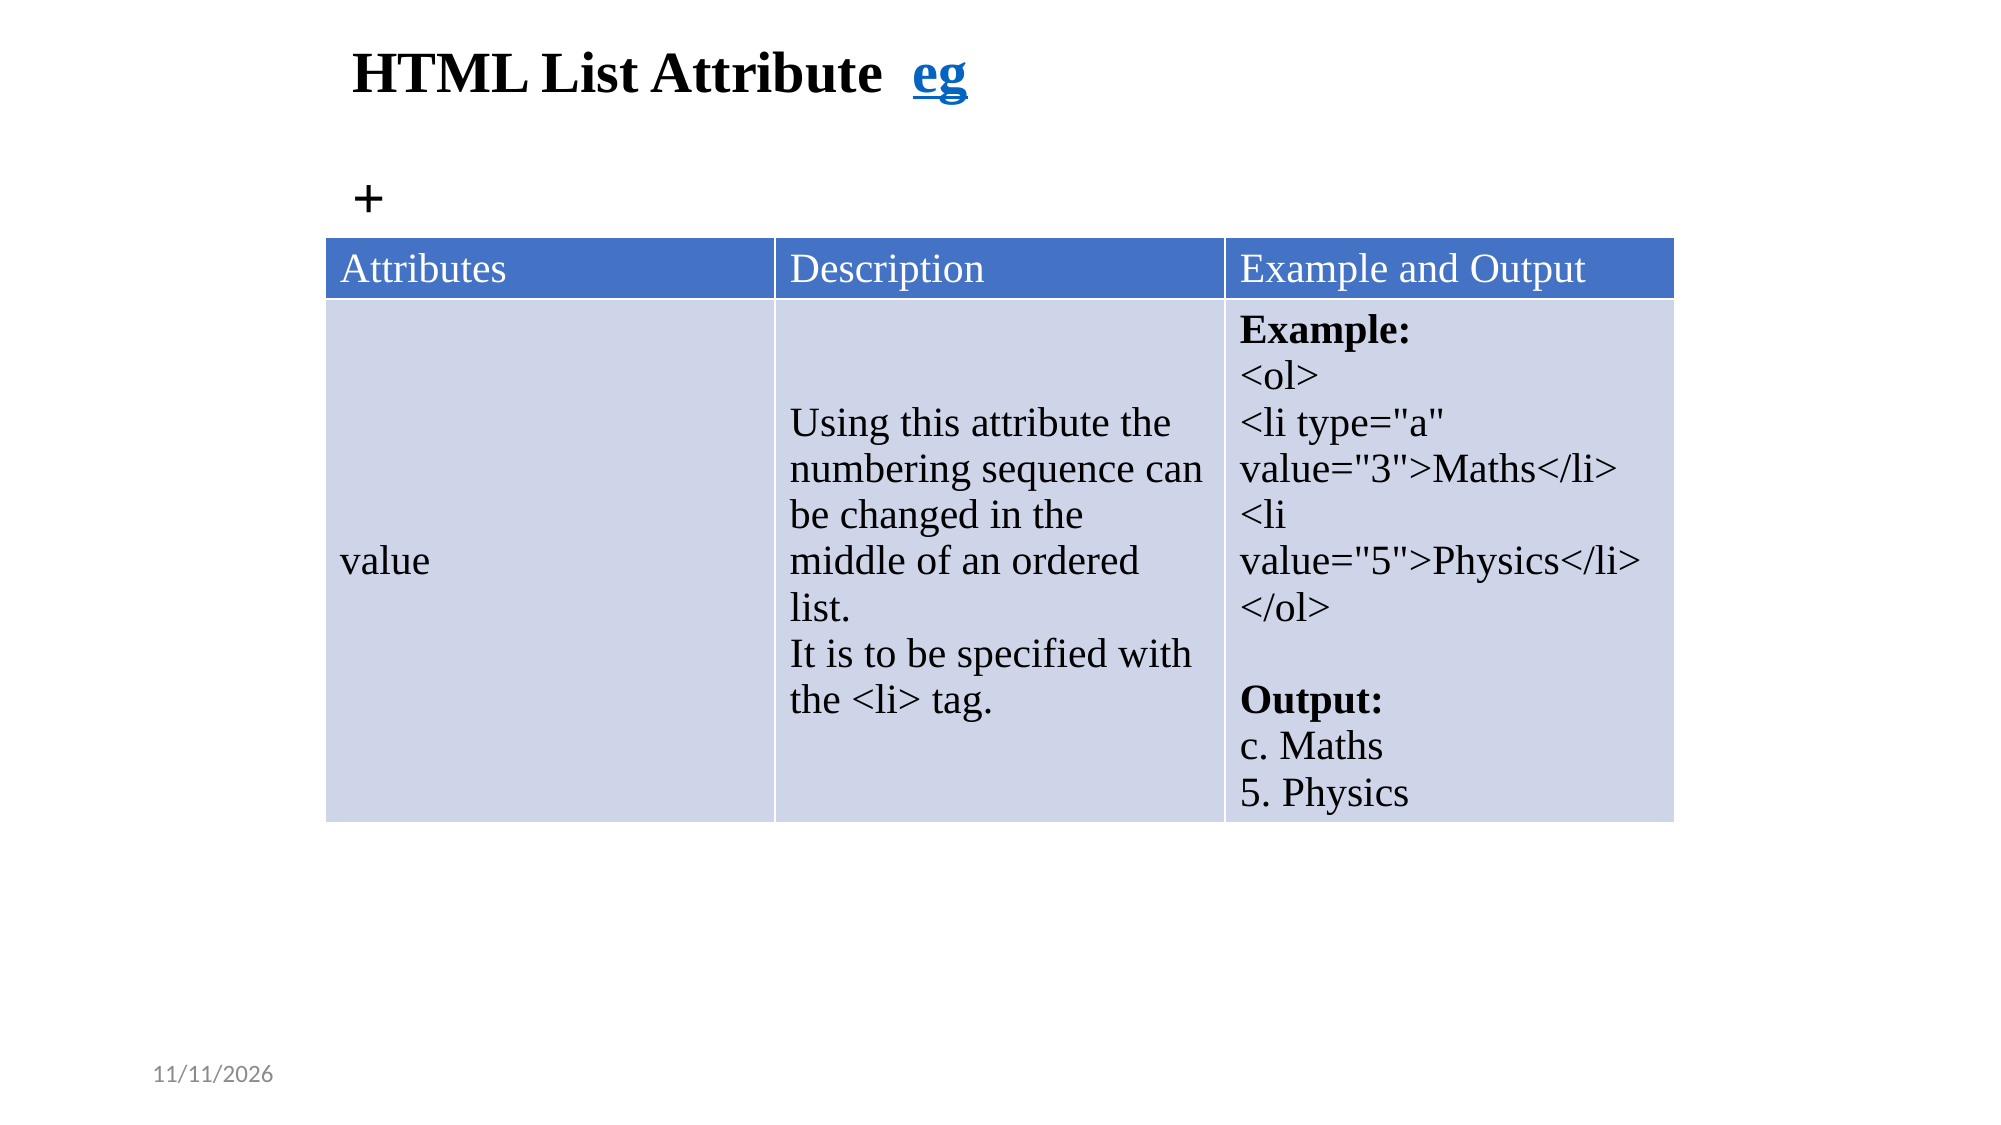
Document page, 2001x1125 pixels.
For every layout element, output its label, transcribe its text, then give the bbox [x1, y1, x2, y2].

table_cell Example: <ol> <li type="a" value="3">Maths</li> <li value="5">Physics</li> </ol> Output: c. Maths 5. Physics [1226, 300, 1674, 822]
table_header Description [776, 238, 1224, 298]
title HTML List Attribute eg + [337, 0, 1688, 155]
table_cell Using this attribute the numbering sequence can be changed in the middle of an ordered list. It is to be specified with the <li> tag. [776, 300, 1224, 822]
table_cell value [326, 300, 774, 822]
table_header Example and Output [1226, 238, 1674, 298]
table_header Attributes [326, 238, 774, 298]
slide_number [137, 1042, 588, 1103]
